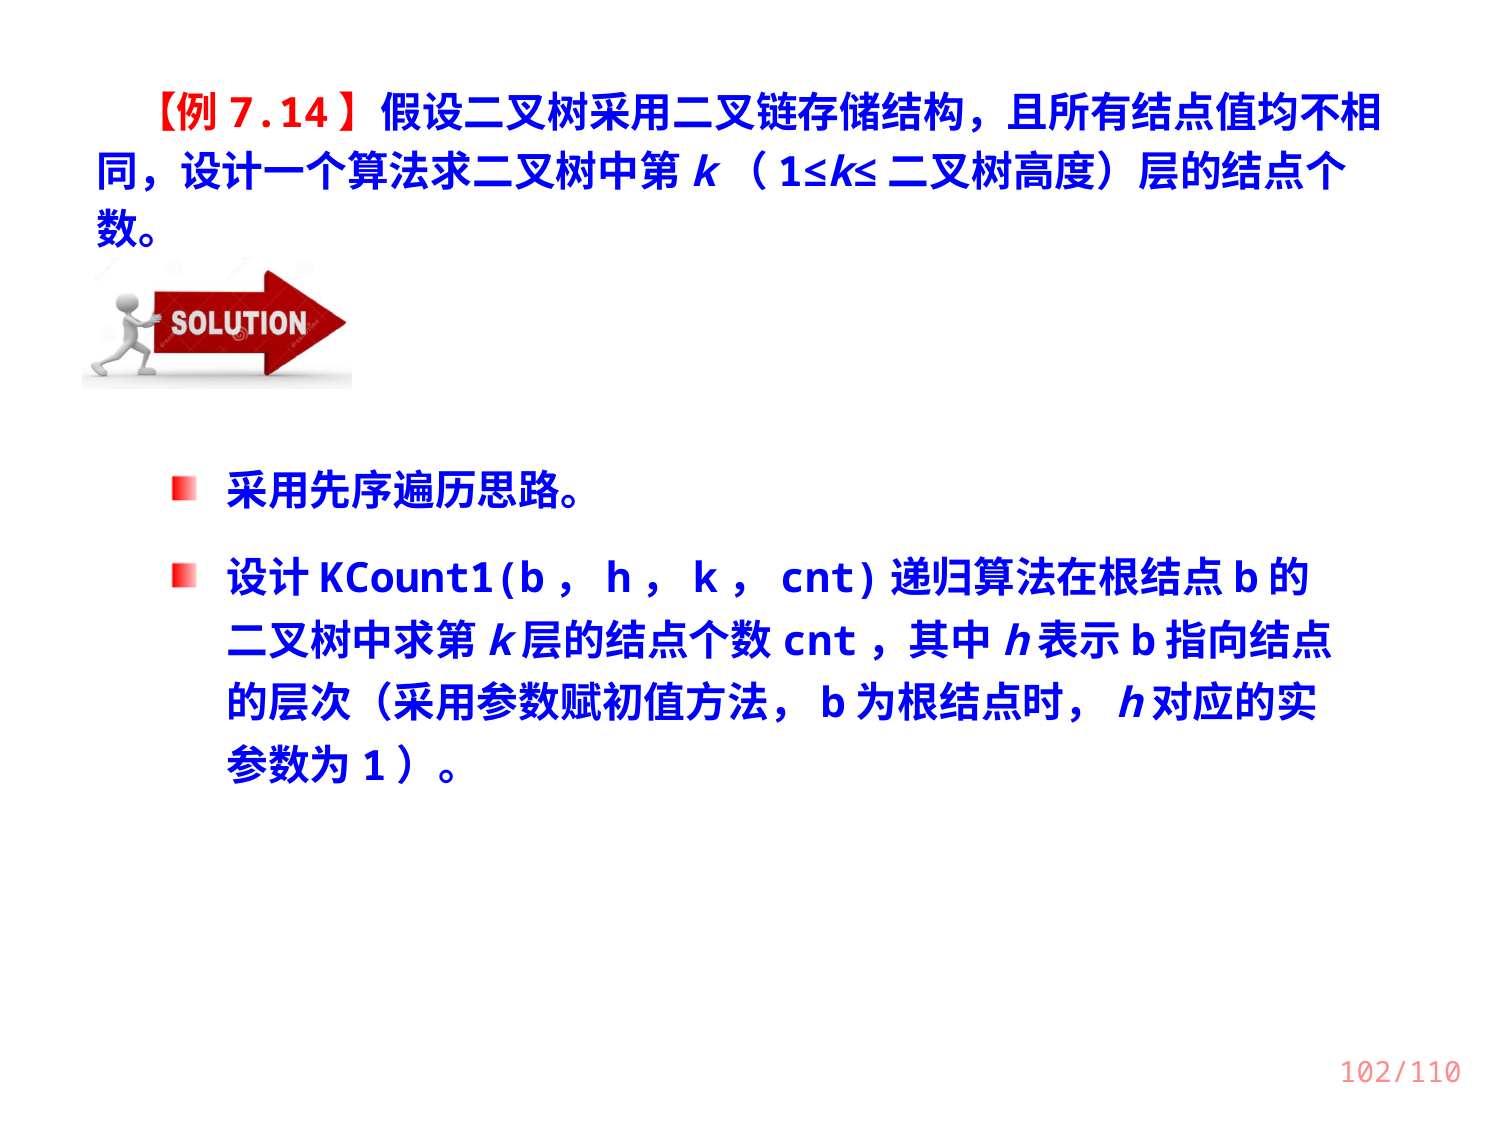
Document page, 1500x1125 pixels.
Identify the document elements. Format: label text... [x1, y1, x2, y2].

picture [170, 474, 200, 504]
text_box 采用先序遍历思路。 设计KCount1(b，h，k，cnt)递归算法在根结点b的二叉树中求第k层的结点个数cnt，其中h表示b指向结点的层次（采用参数赋初值方法，b为根结点时，h对应的实参数为1）。 [138, 431, 1361, 808]
picture [81, 257, 352, 389]
text_box 【例7.14】假设二叉树采用二叉链存储结构，且所有结点值均不相同，设计一个算法求二叉树中第k（1≤k≤二叉树高度）层的结点个数。 [81, 70, 1418, 261]
picture [170, 561, 200, 591]
slide_number 102/110 [1305, 1042, 1477, 1103]
